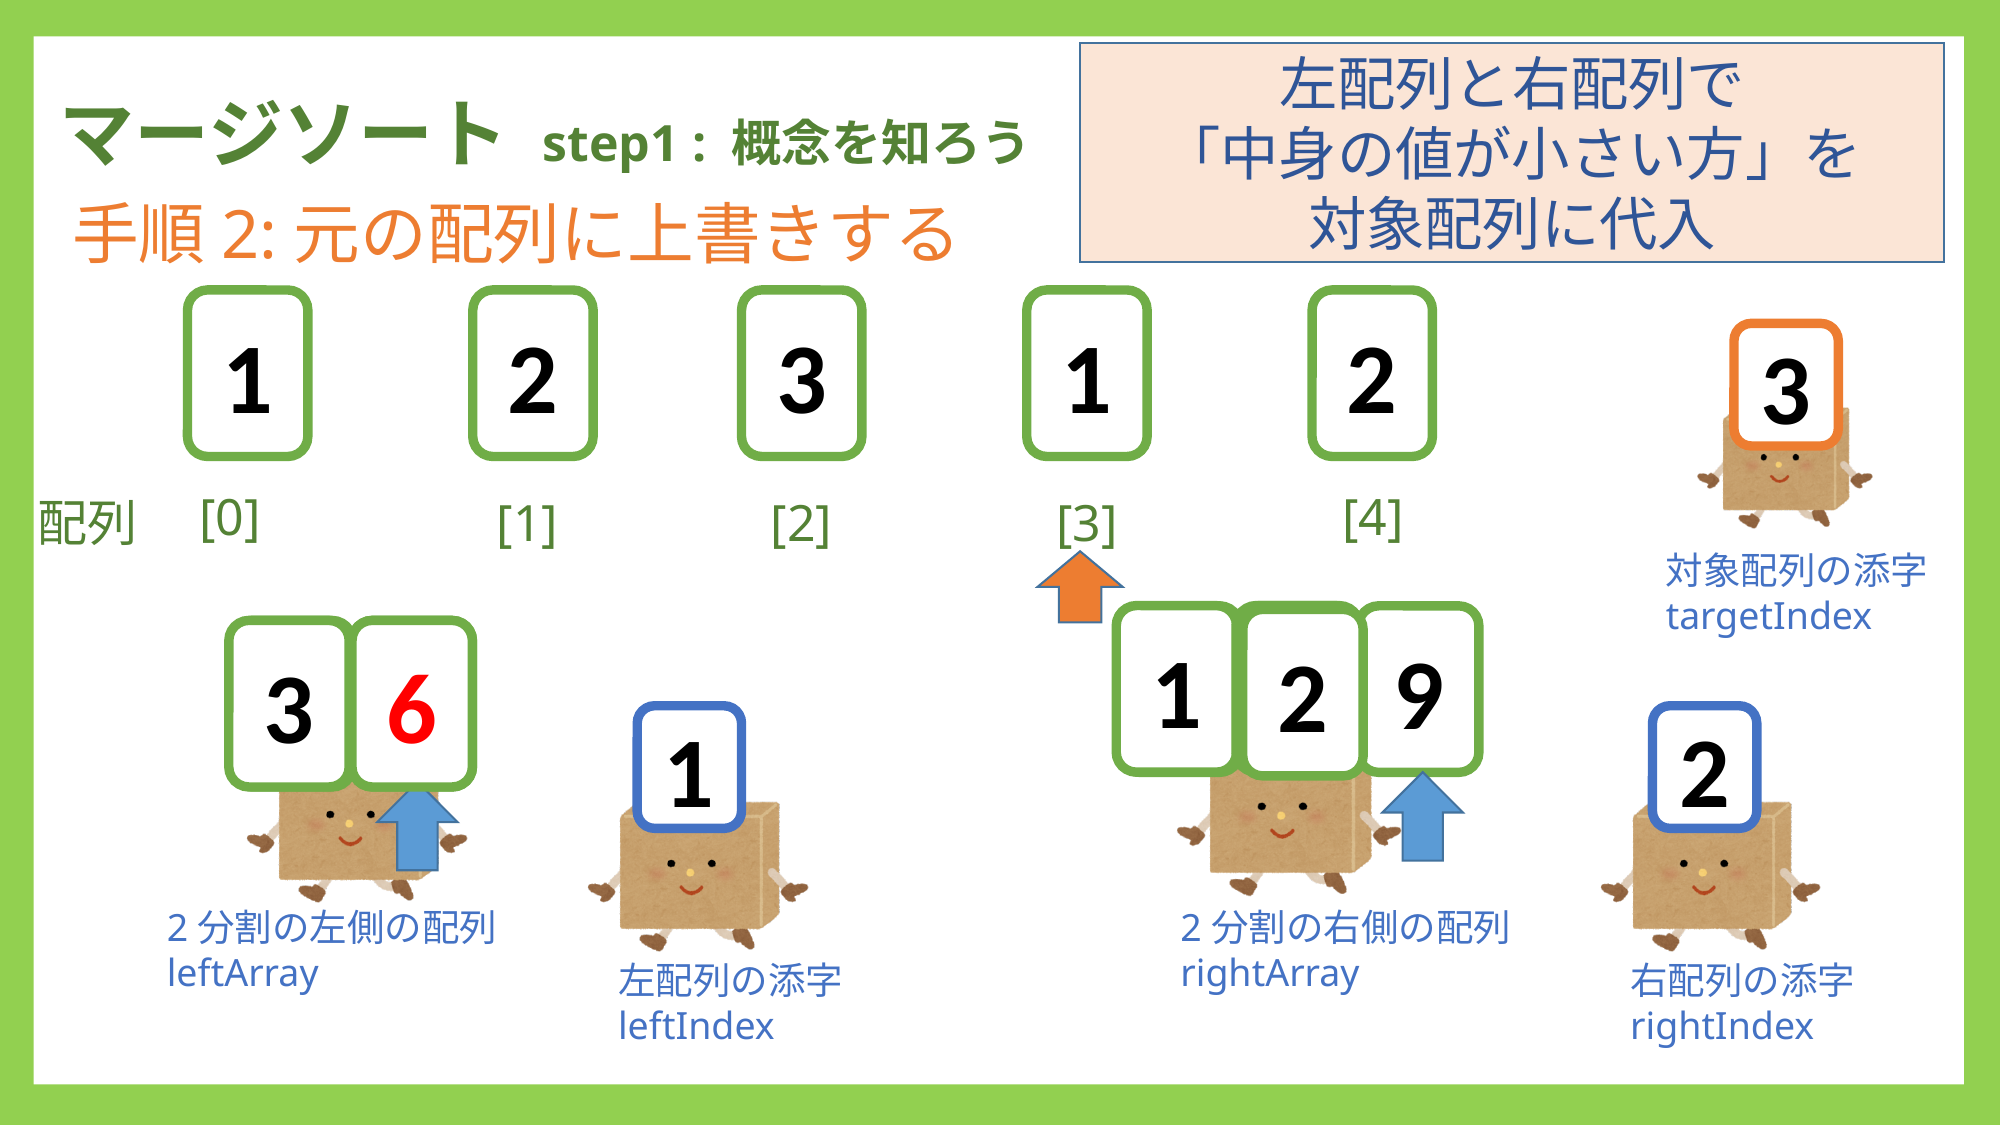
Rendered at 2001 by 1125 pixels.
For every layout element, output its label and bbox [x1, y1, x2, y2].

text_box [636, 704, 743, 764]
picture [1169, 705, 1407, 921]
text_box [22, 484, 153, 560]
text_box [1651, 704, 1758, 764]
text_box [1034, 484, 1133, 624]
text_box [1615, 949, 1871, 1055]
text_box [227, 619, 474, 786]
text_box [1025, 288, 1149, 458]
picture [1592, 764, 1826, 976]
text_box [603, 949, 859, 1055]
picture [239, 715, 473, 927]
text_box [1310, 288, 1434, 458]
text_box [45, 78, 1047, 280]
text_box [740, 288, 863, 458]
text_box [152, 896, 513, 1002]
text_box [481, 484, 574, 560]
text_box [1079, 42, 1954, 263]
text_box [186, 288, 309, 458]
text_box [756, 484, 848, 560]
picture [1691, 377, 1877, 548]
text_box [1165, 896, 1526, 1002]
picture [580, 764, 814, 976]
text_box [1651, 539, 1944, 645]
text_box [184, 478, 276, 553]
text_box [1327, 478, 1419, 553]
text_box [1732, 322, 1840, 377]
text_box [471, 288, 595, 458]
text_box [1115, 604, 1480, 862]
